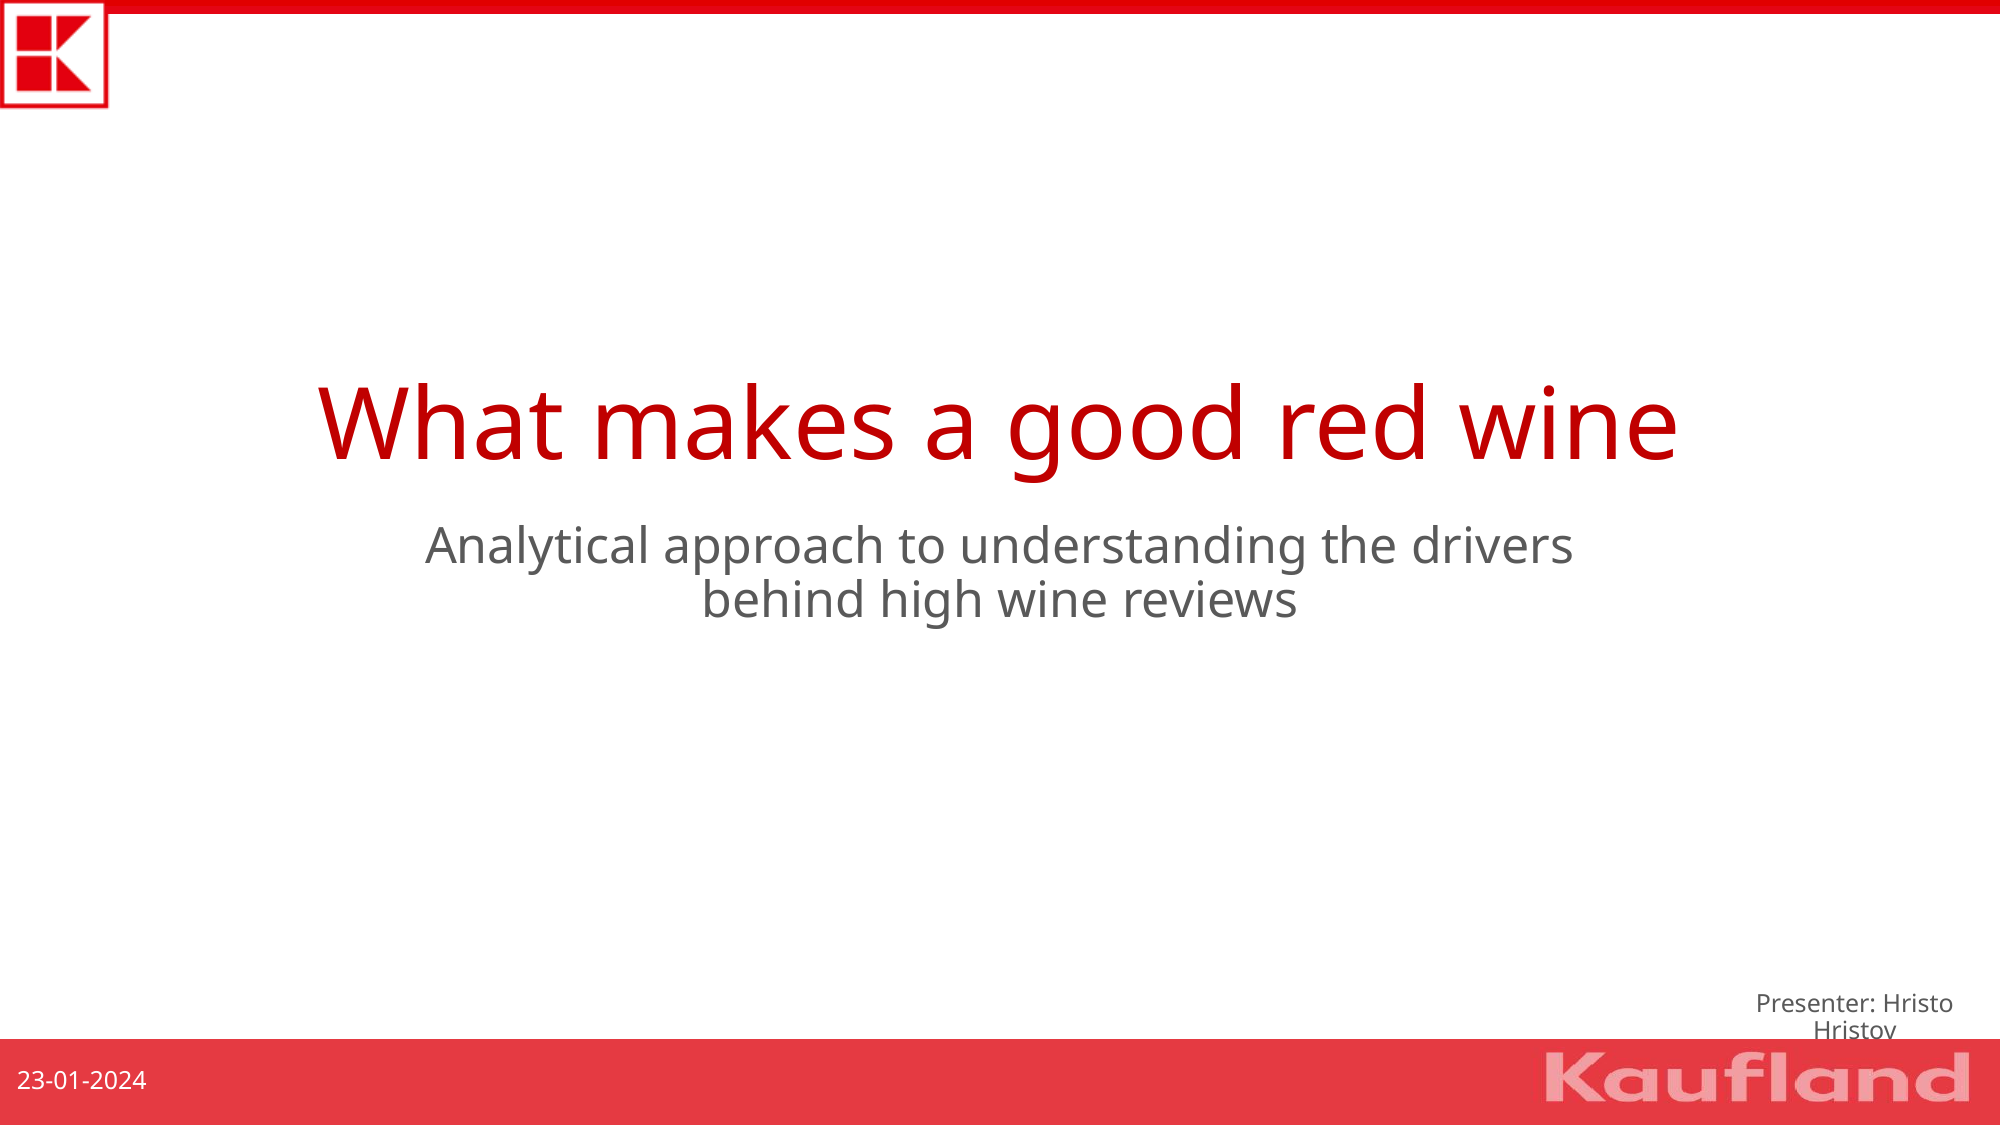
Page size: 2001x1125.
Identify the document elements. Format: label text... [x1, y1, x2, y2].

title What makes a good red wine [137, 329, 1863, 527]
text_box Presenter: Hristo Hristov [1710, 990, 2000, 1039]
picture [0, 0, 2000, 110]
picture [0, 1039, 2000, 1125]
text_box Analytical approach to understanding the drivers behind high wine reviews [371, 527, 1629, 621]
